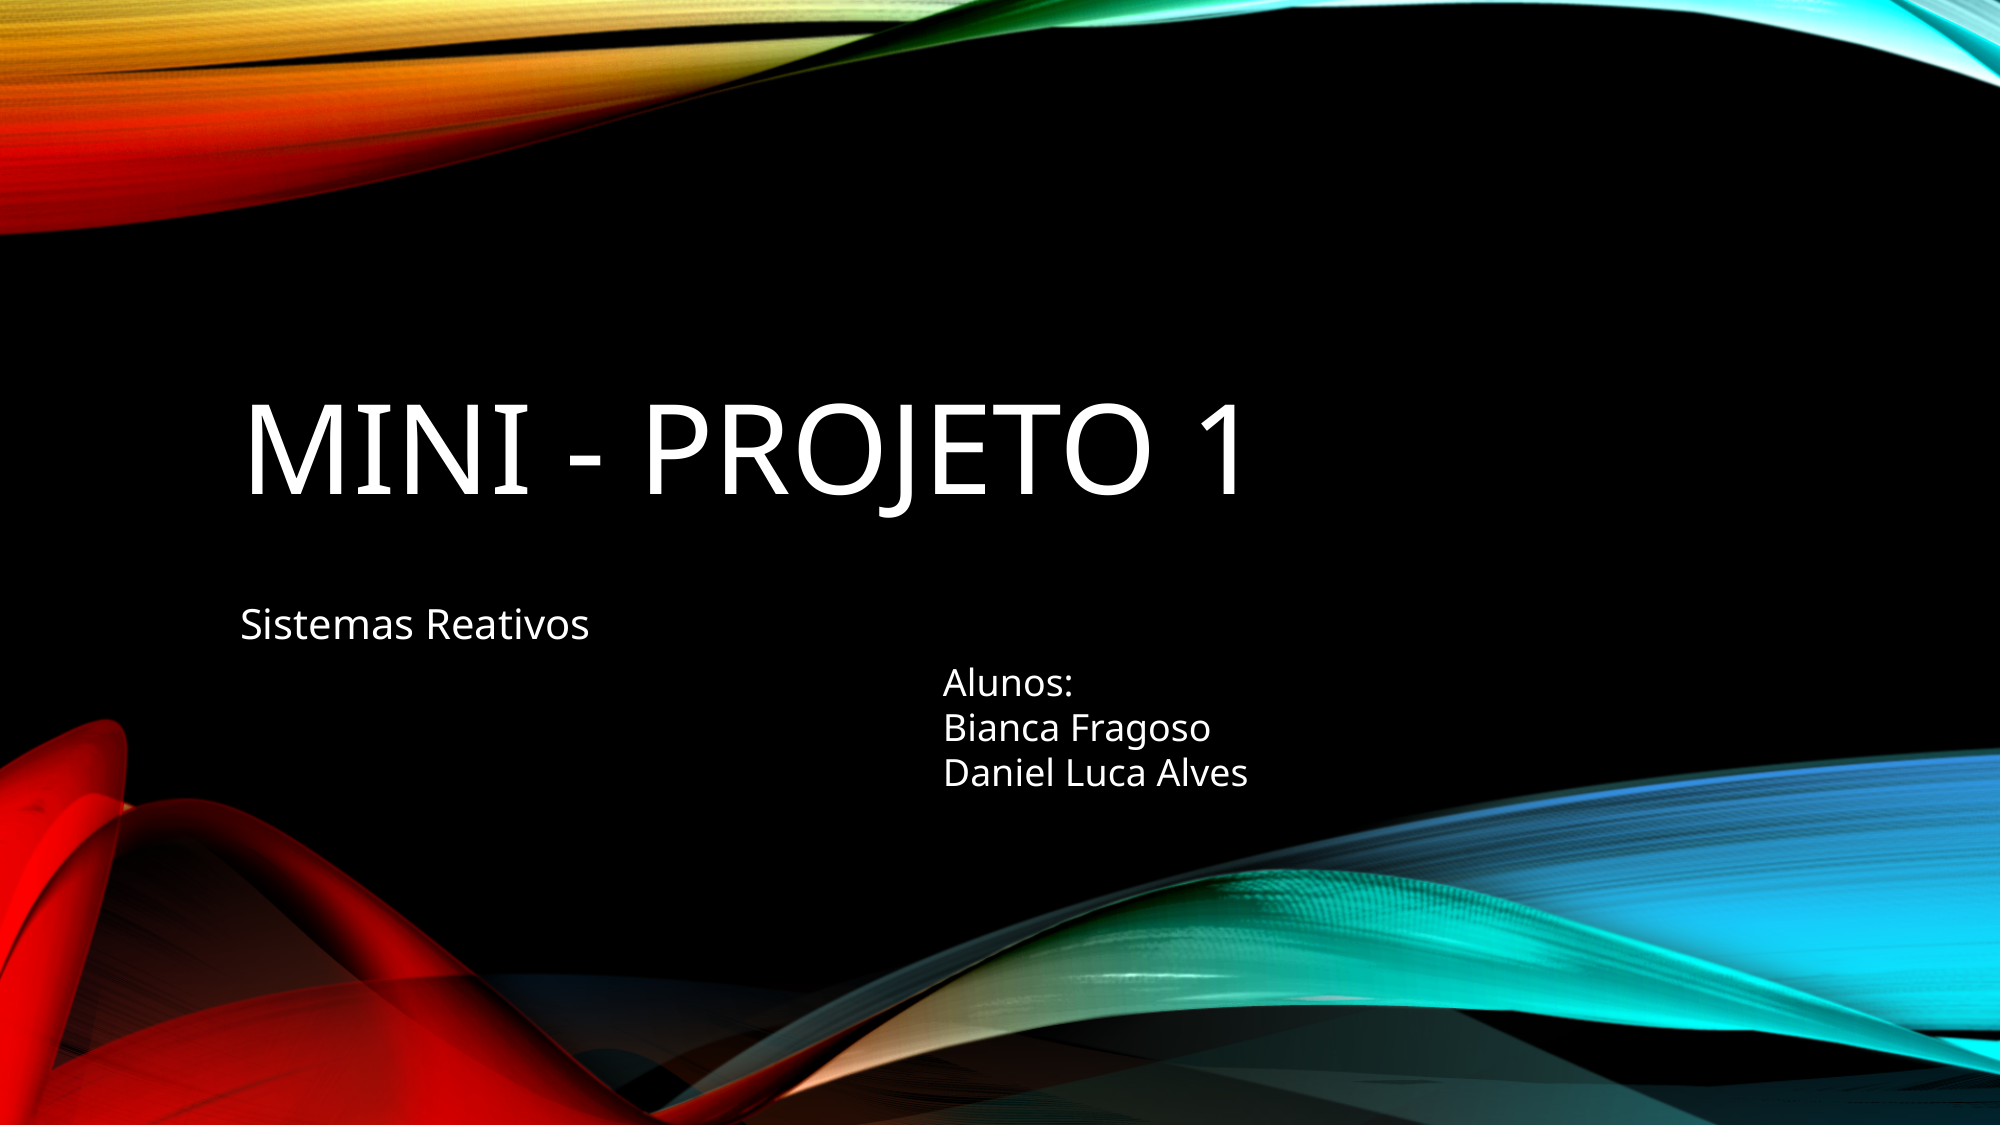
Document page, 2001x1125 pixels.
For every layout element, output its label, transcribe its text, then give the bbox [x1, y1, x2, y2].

subtitle Sistemas Reativos [225, 595, 1775, 709]
picture [0, 717, 2000, 1125]
text_box Alunos: Bianca Fragoso Daniel Luca Alves [928, 652, 1354, 802]
title Mini - Projeto 1 [225, 295, 1632, 530]
picture [0, 0, 2000, 237]
